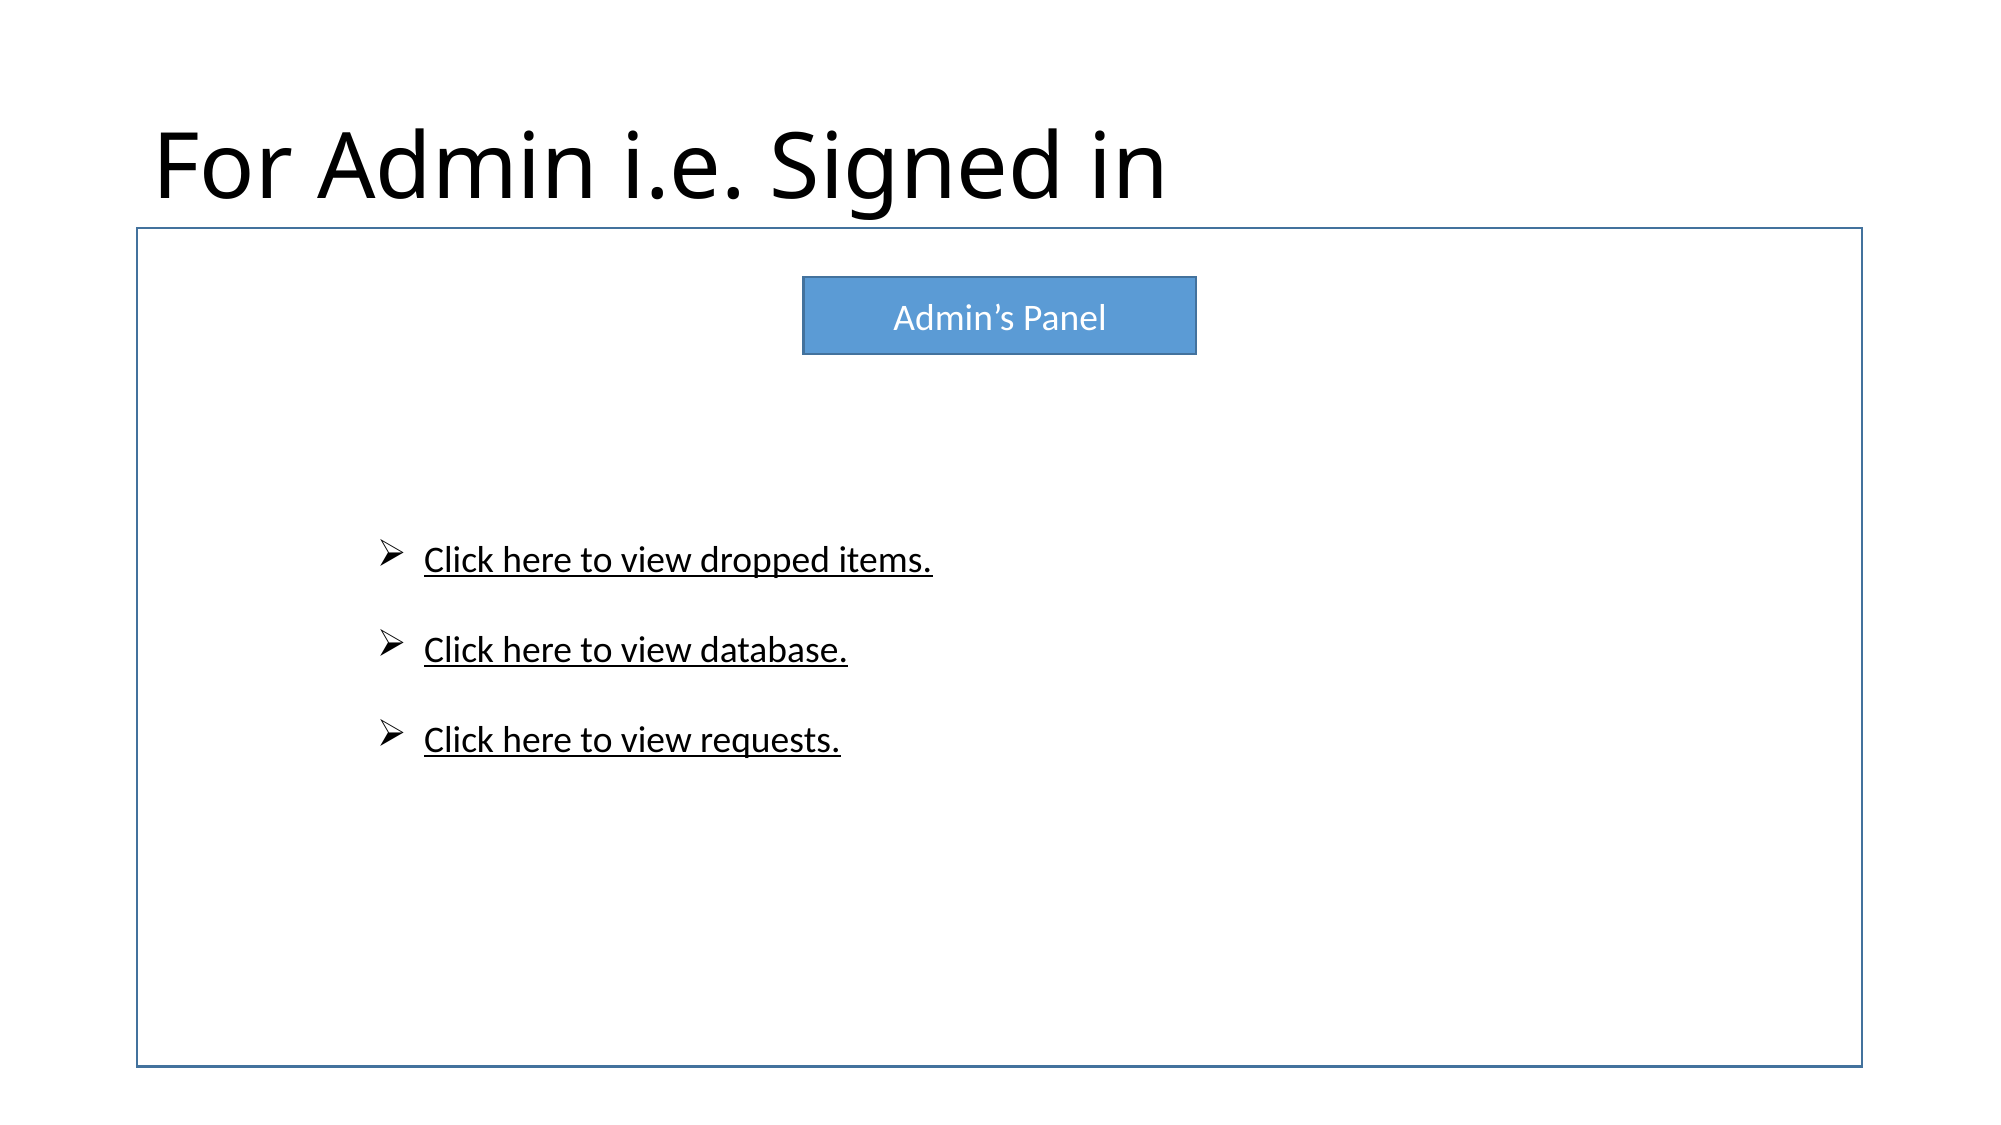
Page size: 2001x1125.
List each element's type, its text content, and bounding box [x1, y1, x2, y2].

text_box Click here to view dropped items. Click here to view database. Click here to view requests. [136, 227, 1863, 1068]
title For Admin i.e. Signed in [137, 59, 1863, 227]
text_box Admin’s Panel [802, 276, 1197, 355]
